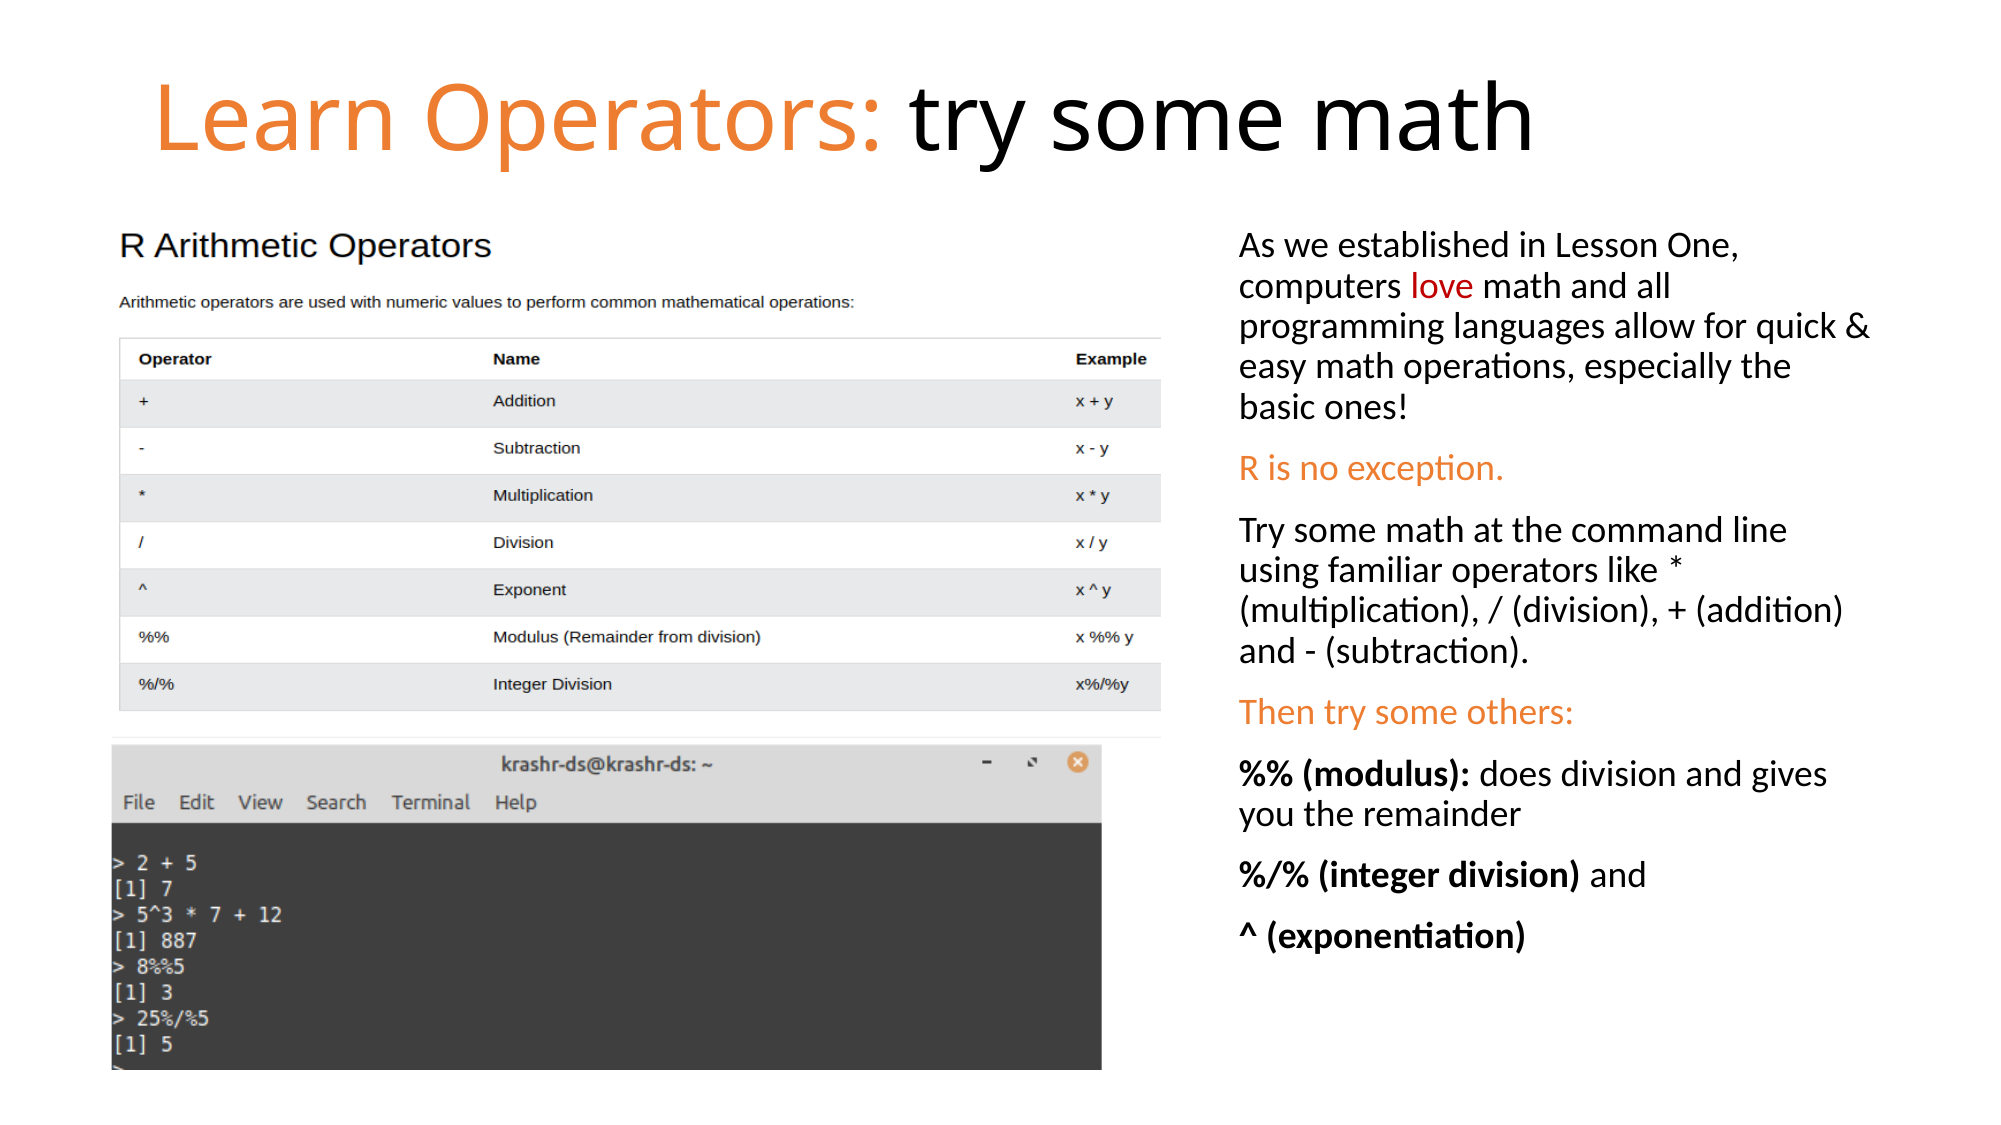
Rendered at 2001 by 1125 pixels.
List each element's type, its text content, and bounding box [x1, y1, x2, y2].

list As we established in Lesson One, computers love math and all programming languages allow for quick & easy math operations, especially the basic ones! R is no exception. Try some math at the command line using familiar operators like * (multiplication), / (division), + (addition) and - (subtraction). Then try some others: %% (modulus): does division and gives you the remainder %/% (integer division) and ^ (exponentiation) [1224, 217, 1891, 1036]
title Learn Operators: try some math [137, 11, 1863, 230]
picture [111, 217, 1161, 738]
picture [111, 744, 1102, 1070]
